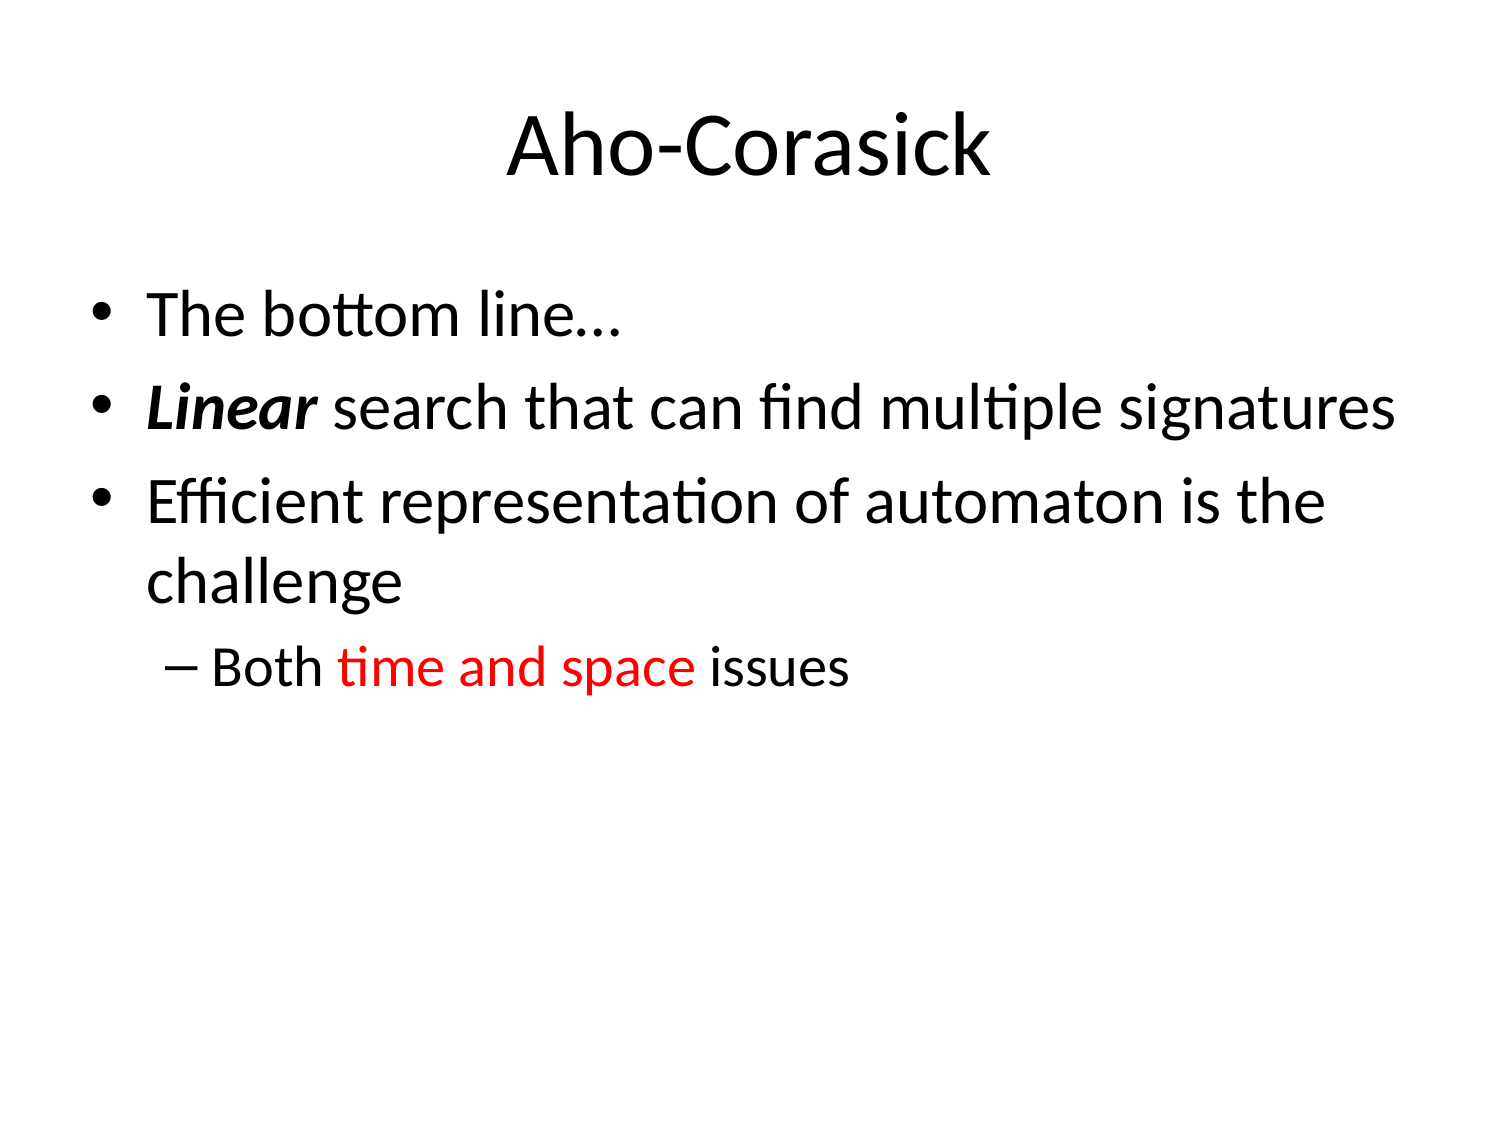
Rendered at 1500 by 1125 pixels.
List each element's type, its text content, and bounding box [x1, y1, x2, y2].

title Aho-Corasick [75, 45, 1425, 233]
list The bottom line… Linear search that can find multiple signatures Efficient representation of automaton is the challenge Both time and space issues [75, 262, 1425, 1005]
